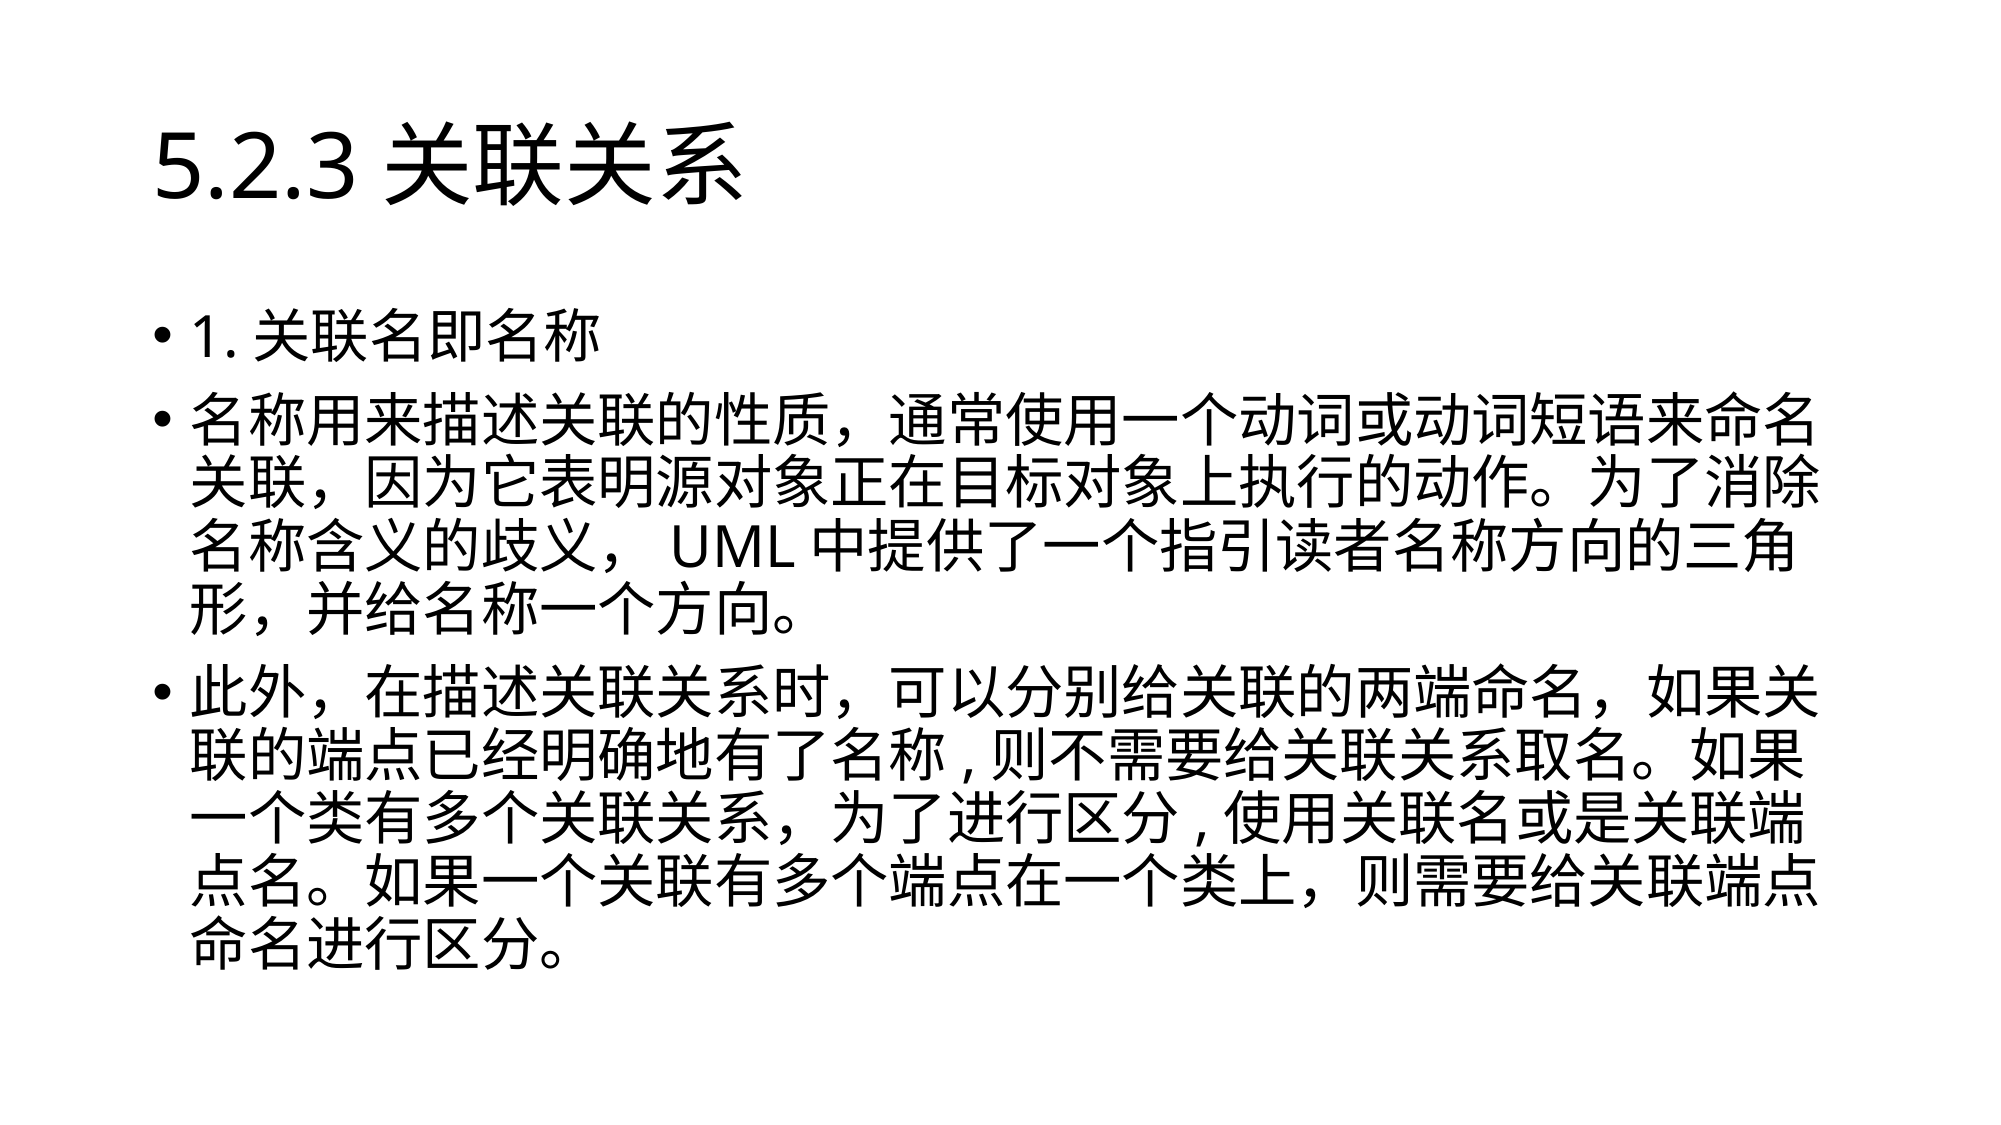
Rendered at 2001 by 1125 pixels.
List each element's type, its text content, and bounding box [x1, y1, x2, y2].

title 5.2.3关联关系 [137, 59, 1863, 278]
list 1.关联名即名称 名称用来描述关联的性质，通常使用一个动词或动词短语来命名关联，因为它表明源对象正在目标对象上执行的动作。为了消除名称含义的歧义，UML中提供了一个指引读者名称方向的三角形，并给名称一个方向。 此外，在描述关联关系时，可以分别给关联的两端命名，如果关联的端点已经明确地有了名称,则不需要给关联关系取名。如果一个类有多个关联关系，为了进行区分,使用关联名或是关联端点名。如果一个关联有多个端点在一个类上，则需要给关联端点命名进行区分。 [137, 299, 1863, 1014]
